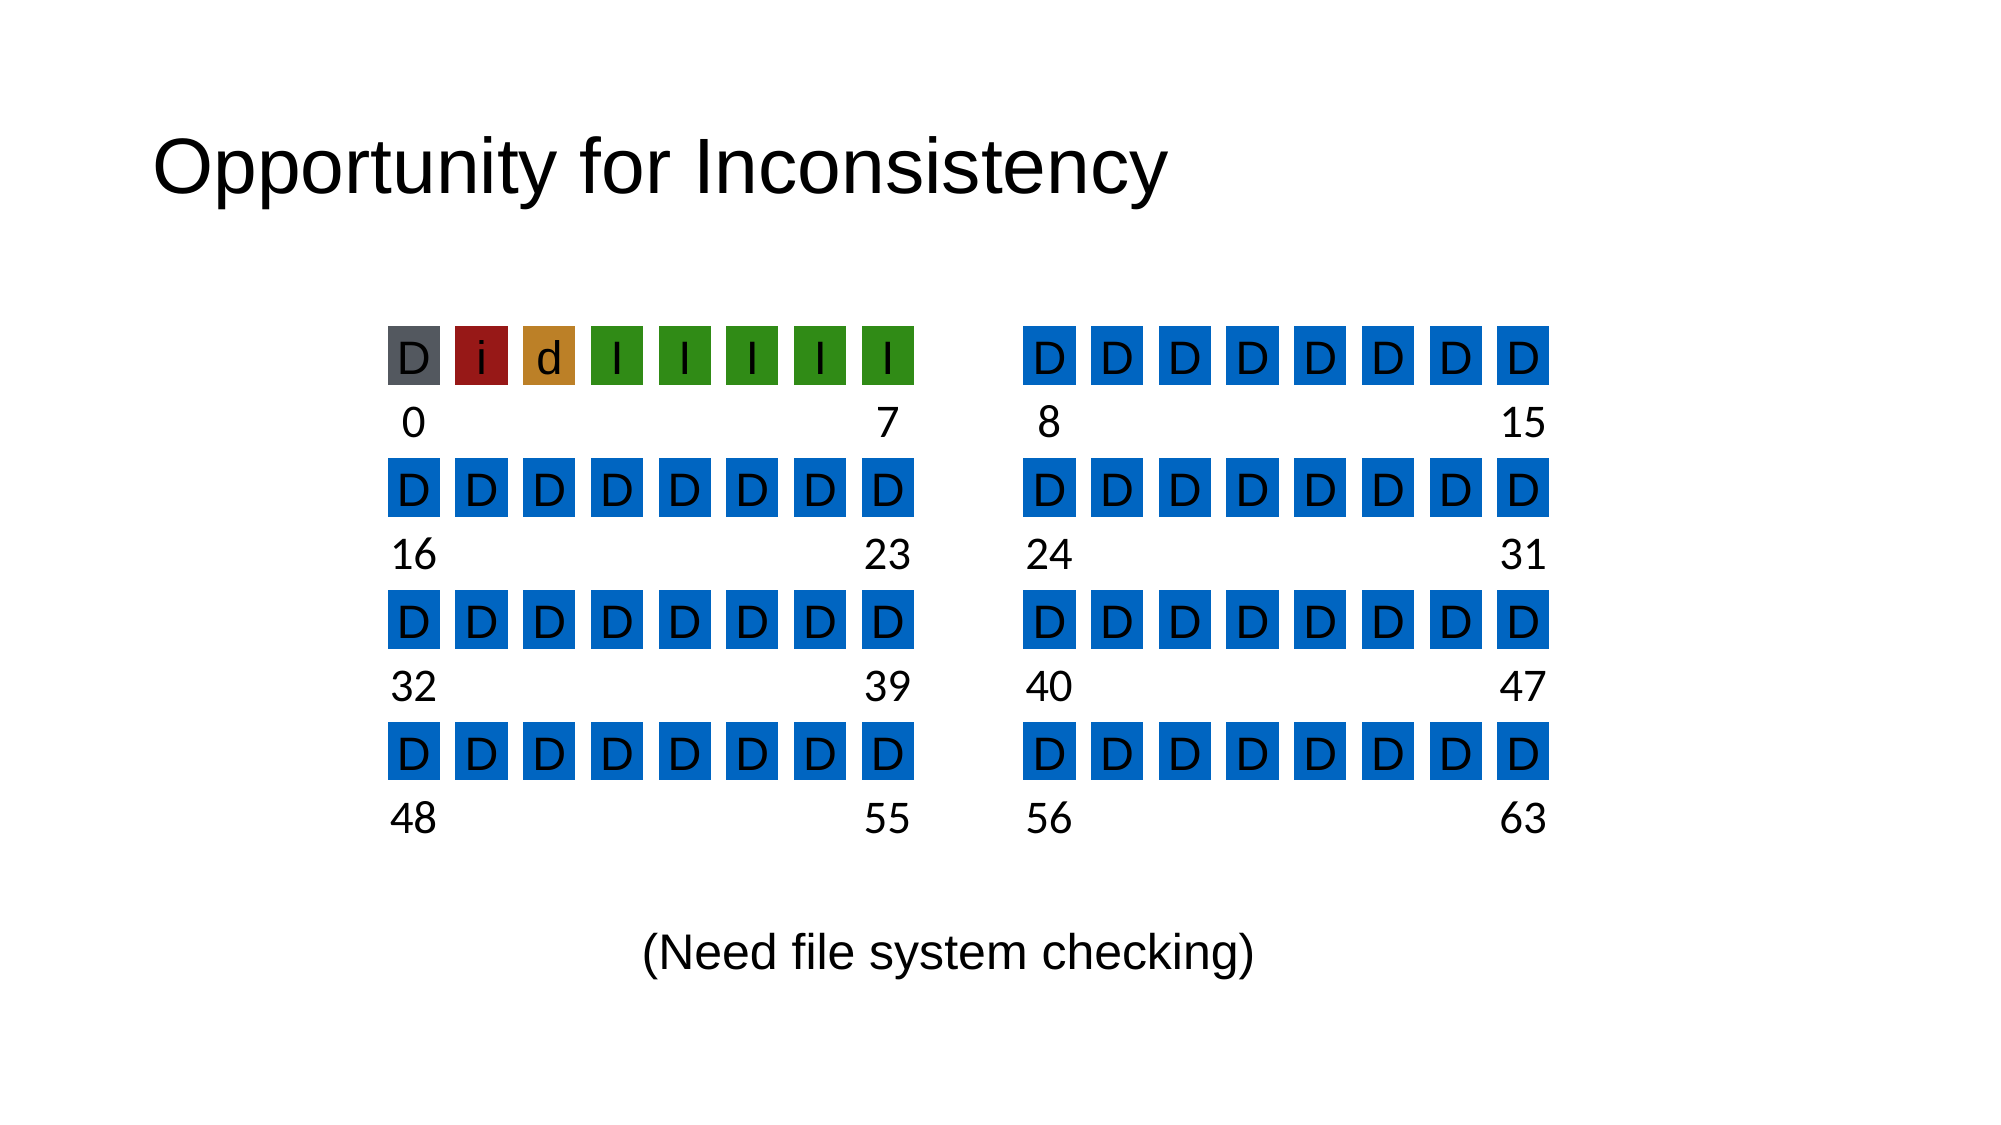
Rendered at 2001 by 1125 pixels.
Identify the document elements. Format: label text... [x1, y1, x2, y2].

title Opportunity for Inconsistency [137, 59, 1863, 278]
text_box (Need file system checking) [452, 912, 1445, 987]
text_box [383, 323, 1553, 849]
